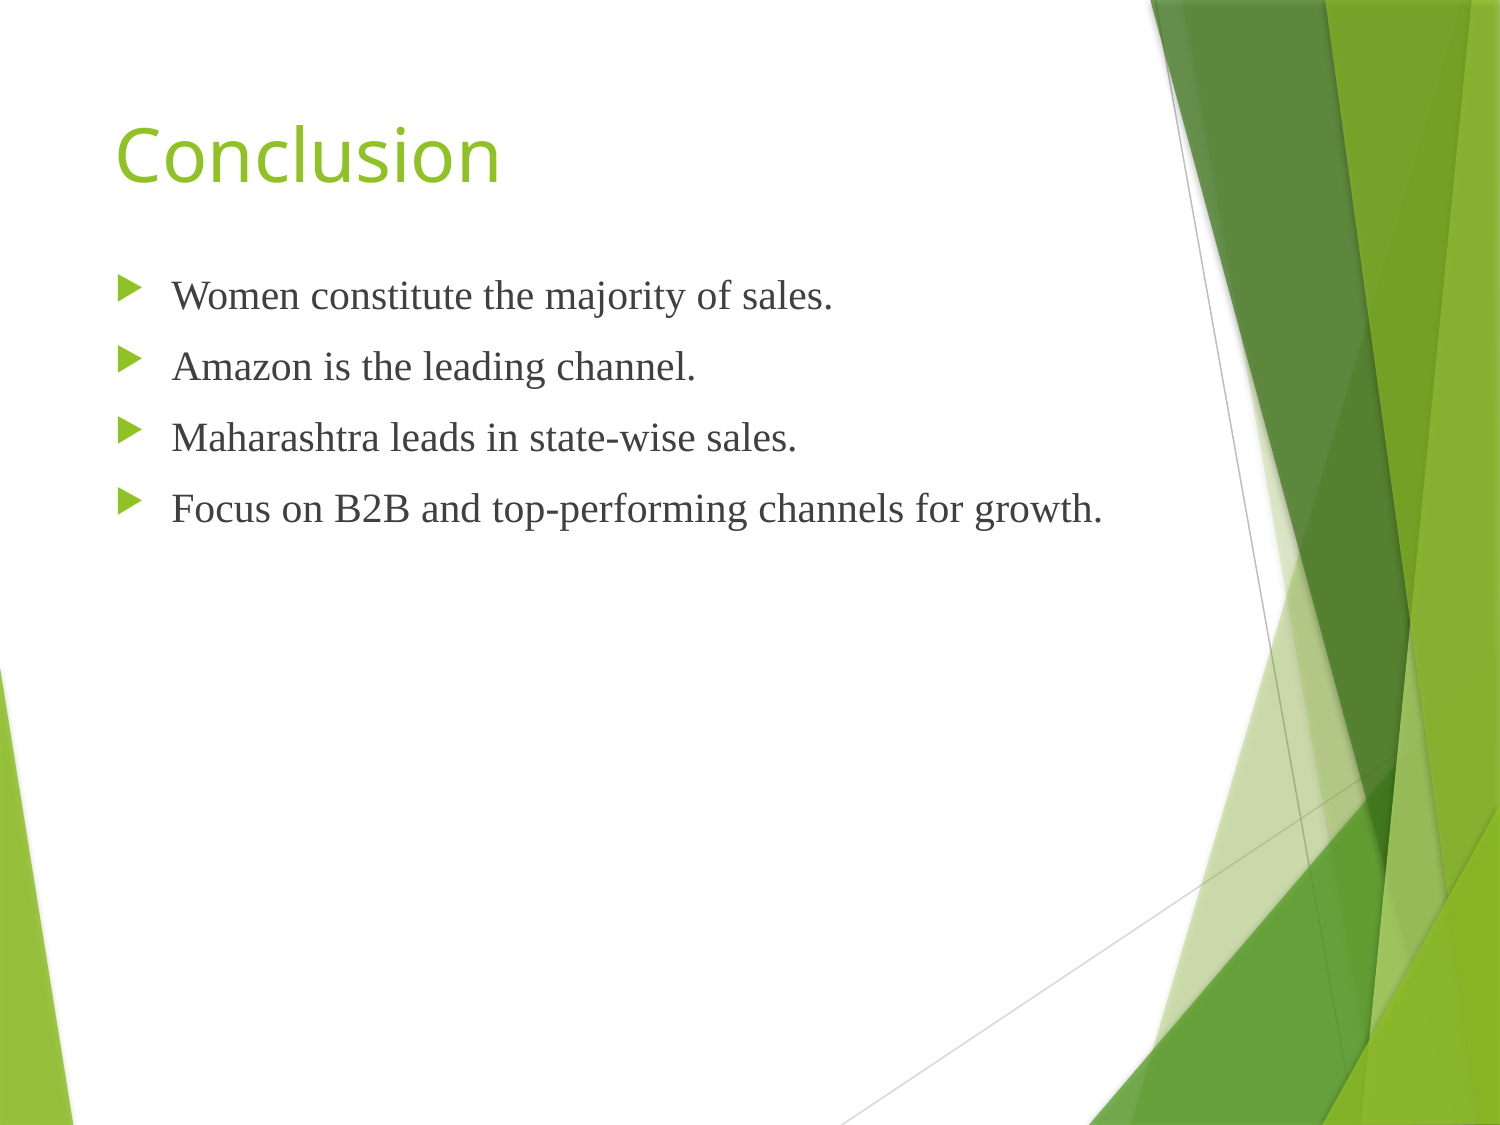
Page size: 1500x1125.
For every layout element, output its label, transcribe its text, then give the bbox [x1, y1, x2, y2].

title Conclusion [99, 99, 1142, 260]
list Women constitute the majority of sales. Amazon is the leading channel. Maharashtra leads in state-wise sales. Focus on B2B and top-performing channels for growth. [99, 260, 1142, 897]
